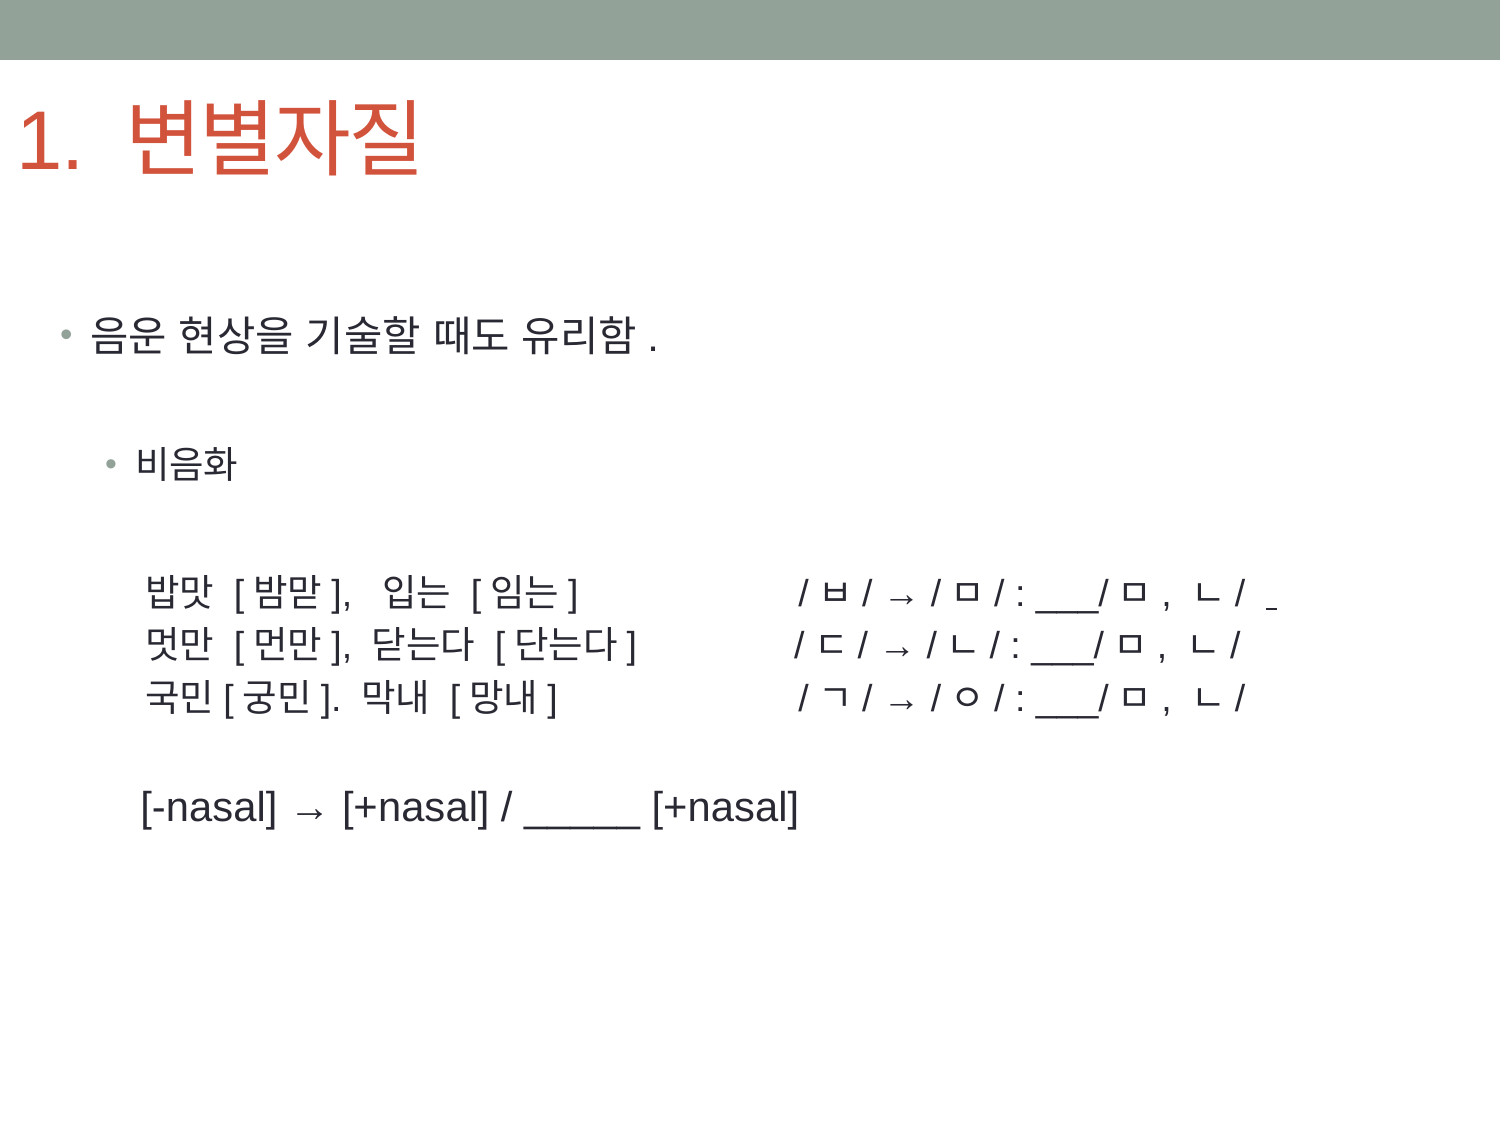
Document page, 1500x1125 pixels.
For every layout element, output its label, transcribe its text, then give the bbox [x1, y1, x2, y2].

title 1. 변별자질 [1, 54, 1352, 218]
list 음운 현상을 기술할 때도 유리함. 비음화 밥맛 [밤맏], 입는 [임는] /ㅂ/ → /ㅁ/ : ___/ㅁ, ㄴ/ 멋만 [먼만], 닫는다 [단는다] /ㄷ/ → /ㄴ/ : ___/ㅁ, ㄴ/ 국민[궁민]. 막내 [망내] /ㄱ/ → /ㅇ/ : ___/ㅁ, ㄴ/ [-nasal] → [+nasal] / _____ [+nasal] [0, 243, 1500, 1106]
